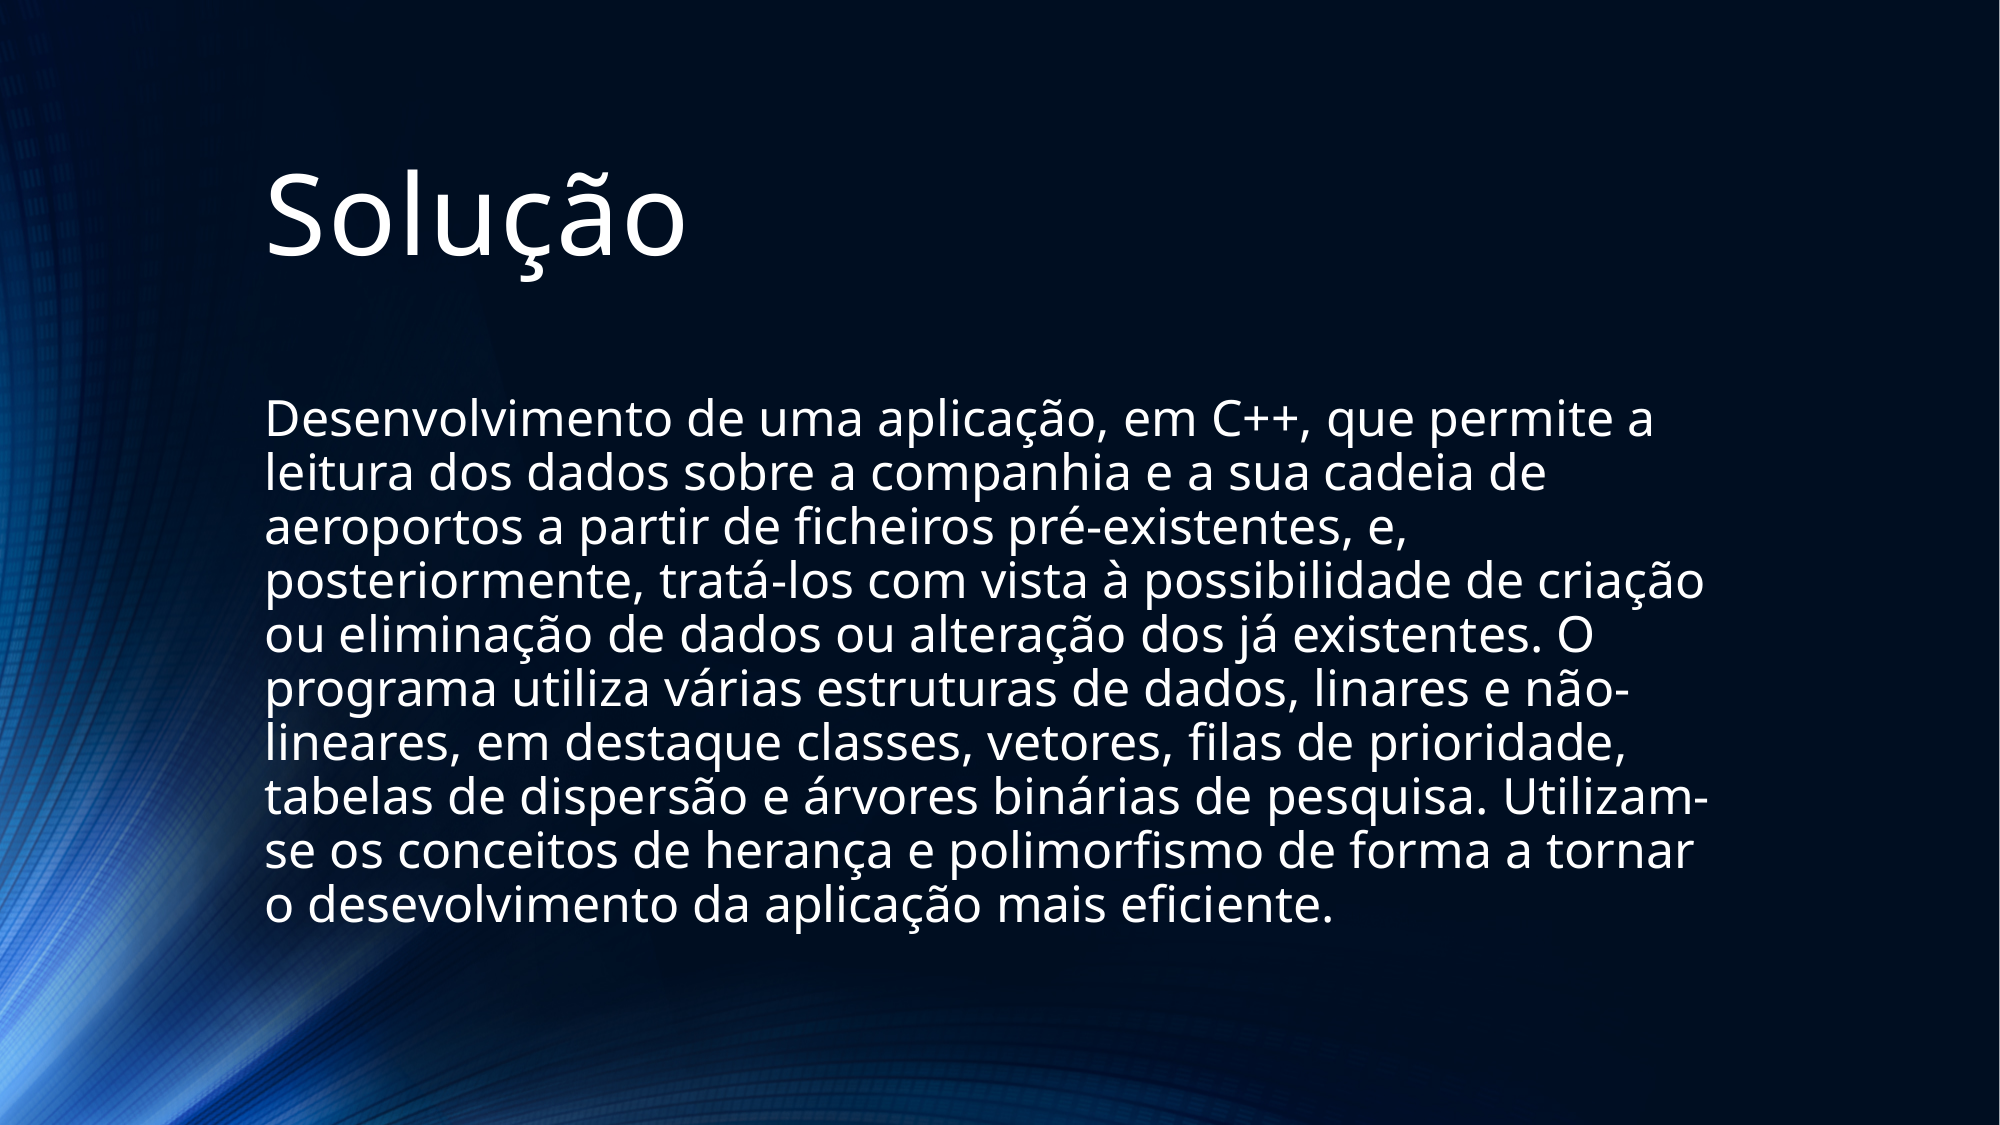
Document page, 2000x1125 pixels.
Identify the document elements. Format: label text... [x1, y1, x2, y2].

title Solução [249, 62, 1750, 288]
picture [0, 0, 2000, 1125]
list Desenvolvimento de uma aplicação, em C++, que permite a leitura dos dados sobre a companhia e a sua cadeia de aeroportos a partir de ficheiros pré-existentes, e, posteriormente, tratá-los com vista à possibilidade de criação ou eliminação de dados ou alteração dos já existentes. O programa utiliza várias estruturas de dados, linares e não-lineares, em destaque classes, vetores, filas de prioridade, tabelas de dispersão e árvores binárias de pesquisa. Utilizam-se os conceitos de herança e polimorfismo de forma a tornar o desevolvimento da aplicação mais eficiente. [249, 386, 1749, 1062]
